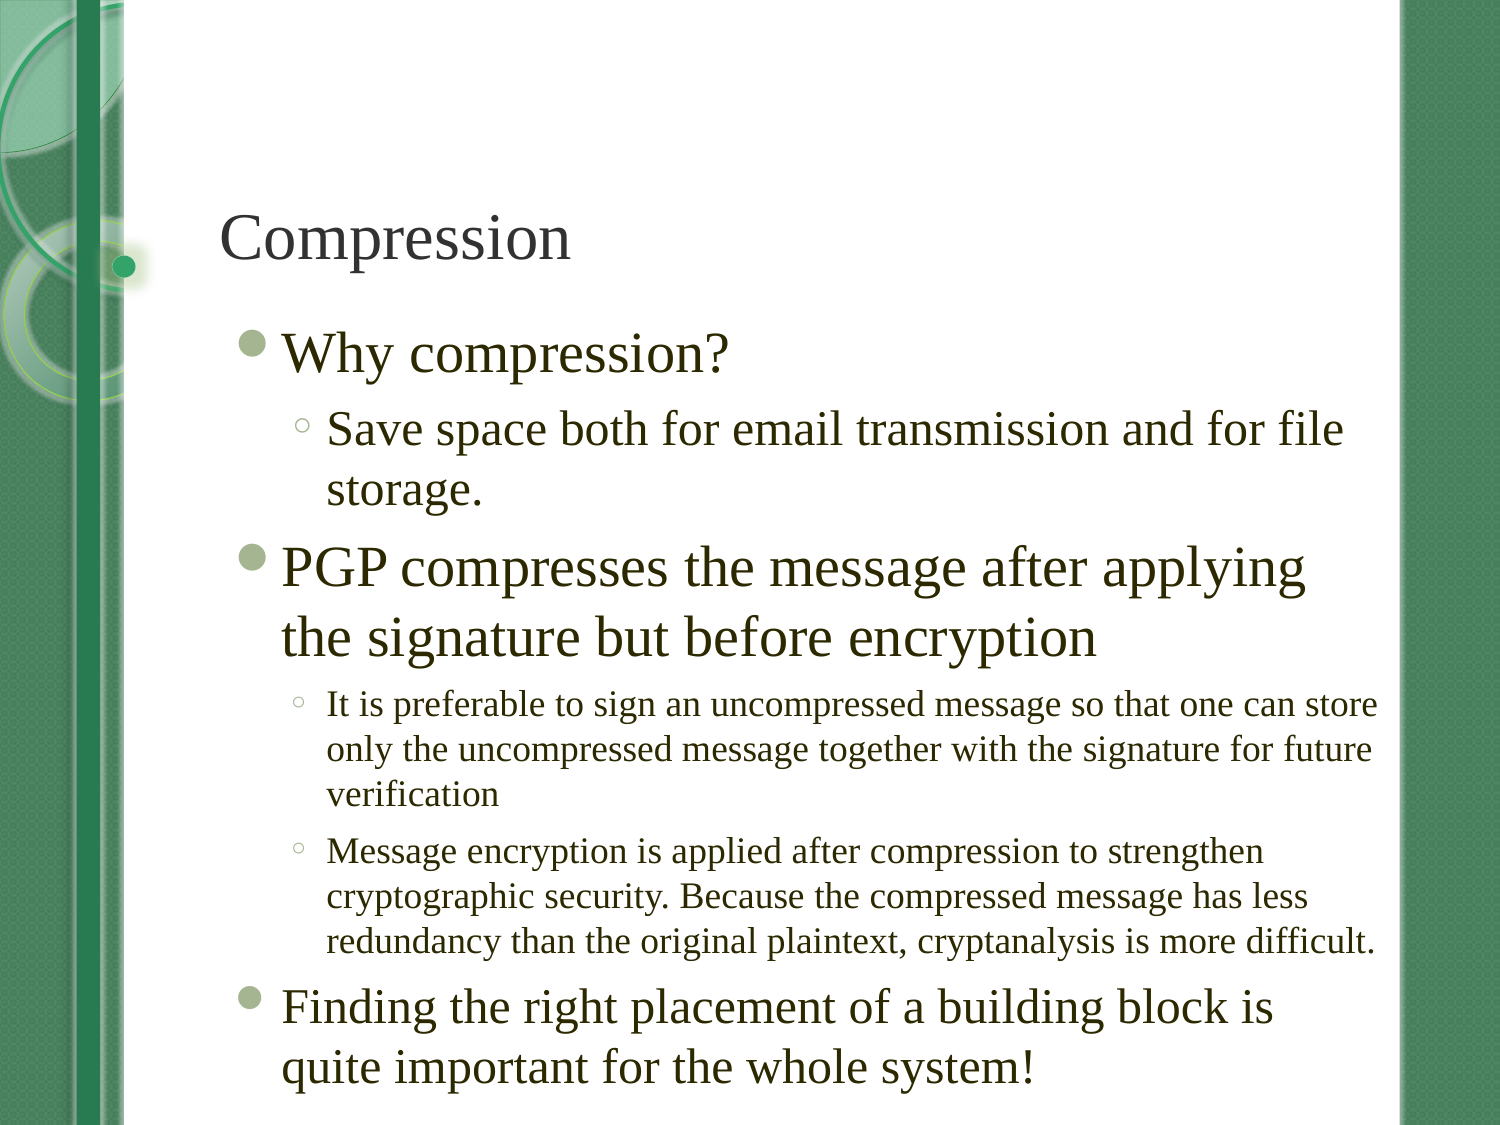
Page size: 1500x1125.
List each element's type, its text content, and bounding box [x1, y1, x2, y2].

title Compression [204, 138, 1388, 327]
list Why compression? Save space both for email transmission and for file storage. PGP compresses the message after applying the signature but before encryption It is preferable to sign an uncompressed message so that one can store only the uncompressed message together with the signature for future verification Message encryption is applied after compression to strengthen cryptographic security. Because the compressed message has less redundancy than the original plaintext, cryptanalysis is more difficult. Finding the right placement of a building block is quite important for the whole system! [206, 306, 1400, 1024]
